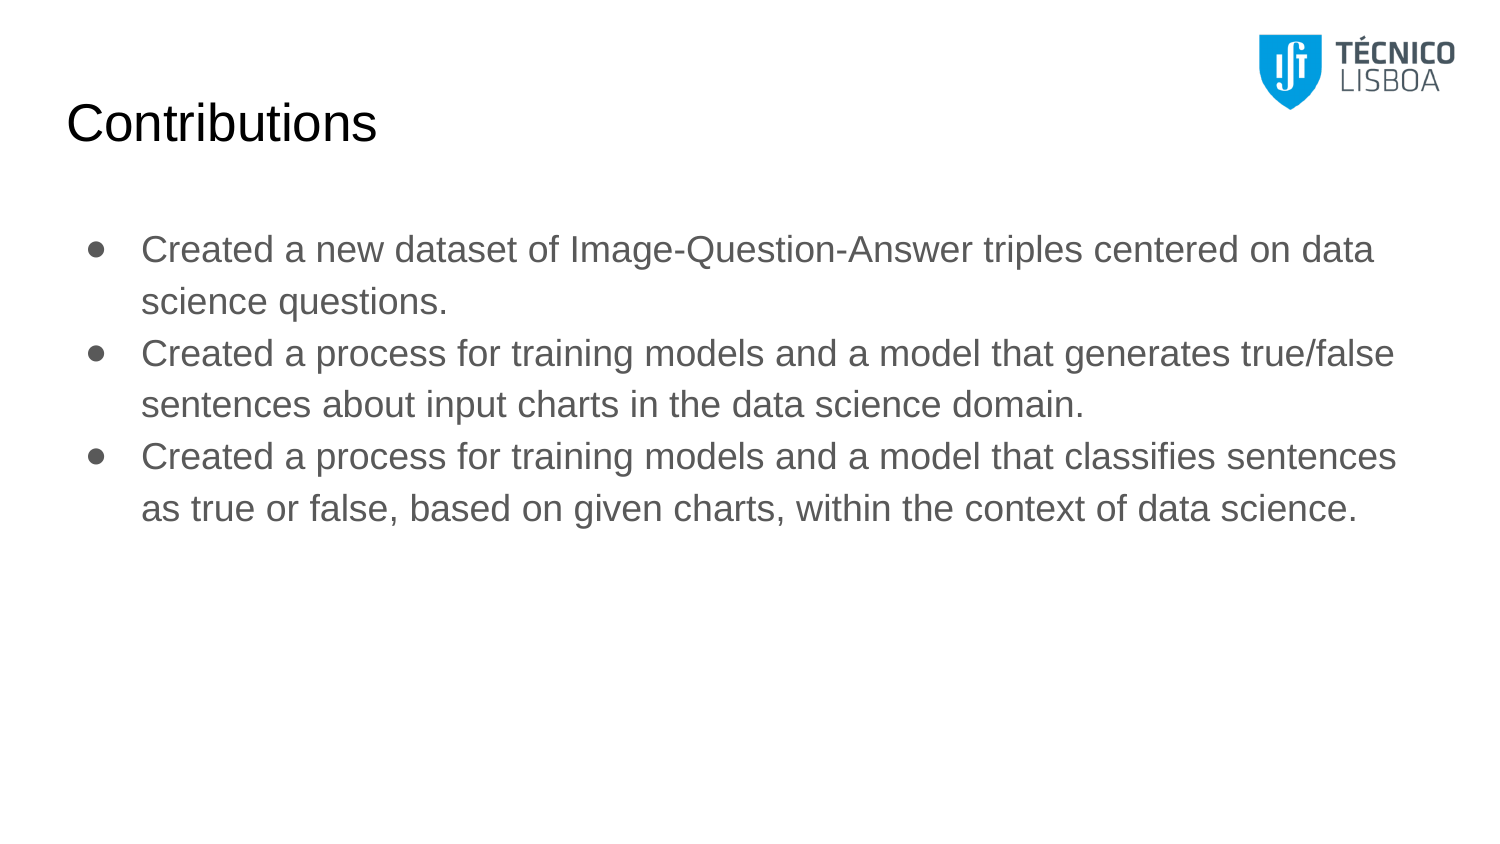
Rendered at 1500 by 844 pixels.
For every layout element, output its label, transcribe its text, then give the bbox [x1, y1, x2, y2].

title Contributions [51, 72, 1449, 167]
list Created a new dataset of Image-Question-Answer triples centered on data science questions. Created a process for training models and a model that generates true/false sentences about input charts in the data science domain. Created a process for training models and a model that classifies sentences as true or false, based on given charts, within the context of data science. [51, 203, 1449, 718]
picture [1251, 21, 1472, 117]
